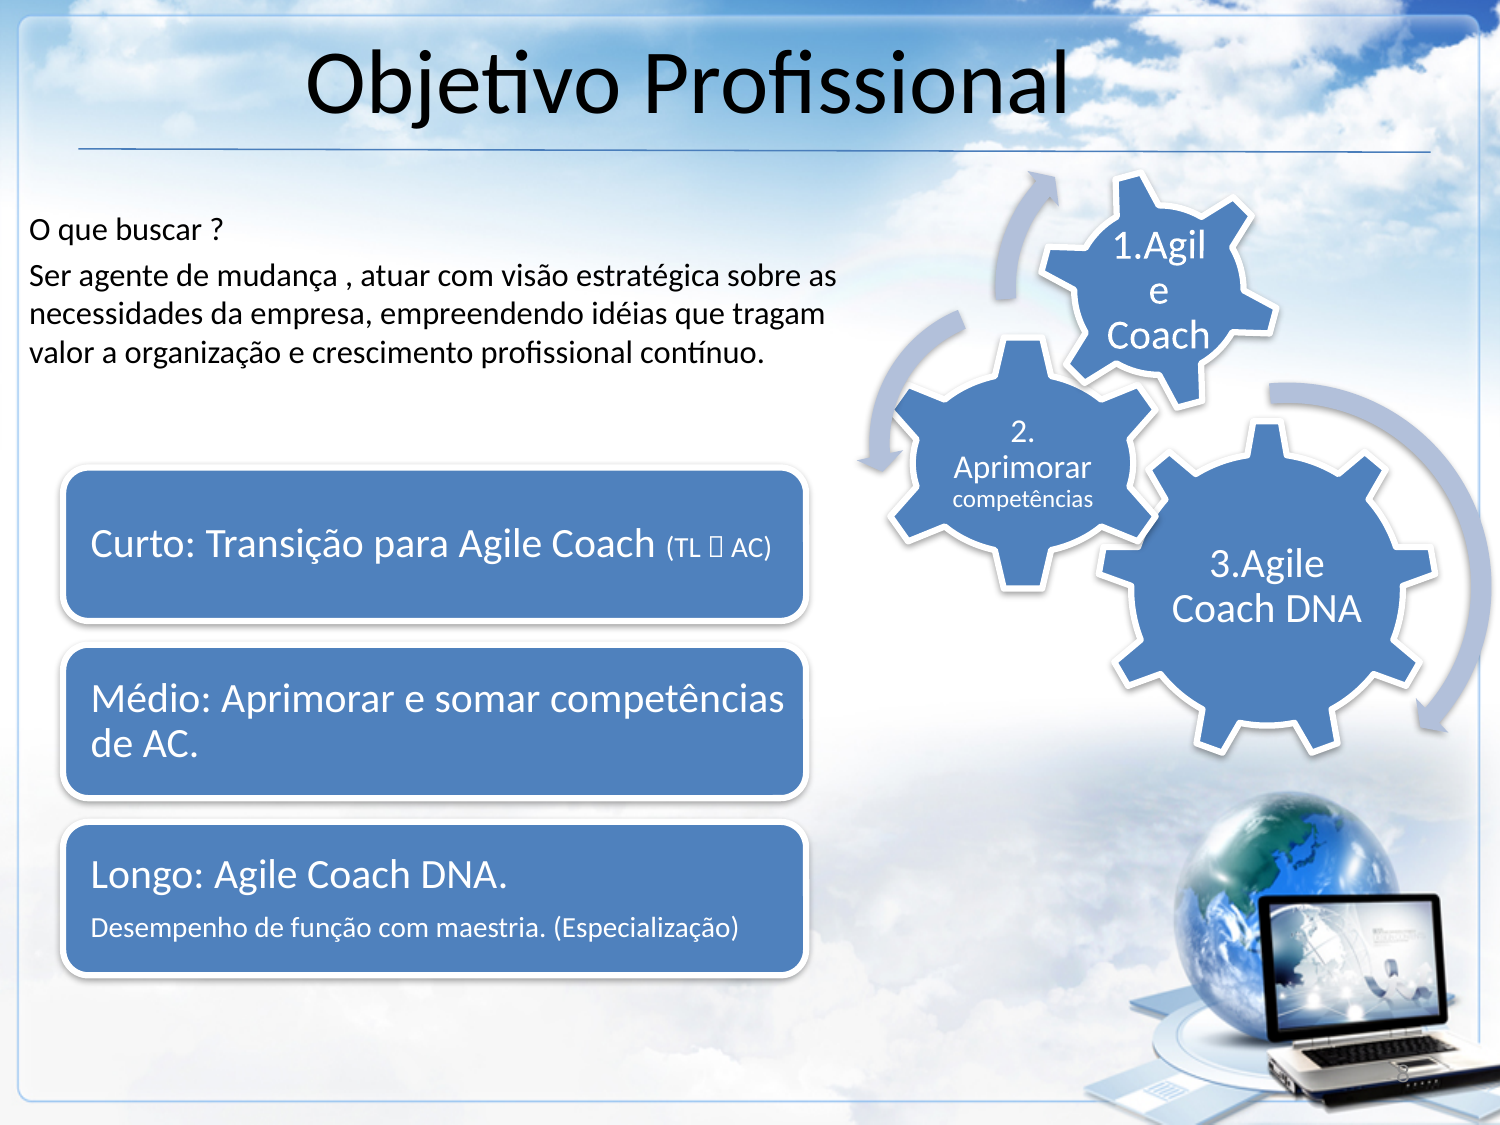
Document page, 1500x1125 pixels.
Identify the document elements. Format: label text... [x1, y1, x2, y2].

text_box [818, 24, 1438, 877]
slide_number 8 [1074, 1042, 1425, 1103]
picture [0, 0, 1500, 1125]
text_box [62, 466, 807, 977]
list O que buscar ? Ser agente de mudança , atuar com visão estratégica sobre as necessidades da empresa, empreendendo idéias que tragam valor a organização e crescimento profissional contínuo. [14, 200, 813, 412]
title Objetivo Profissional [63, 4, 1316, 149]
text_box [78, 148, 813, 153]
